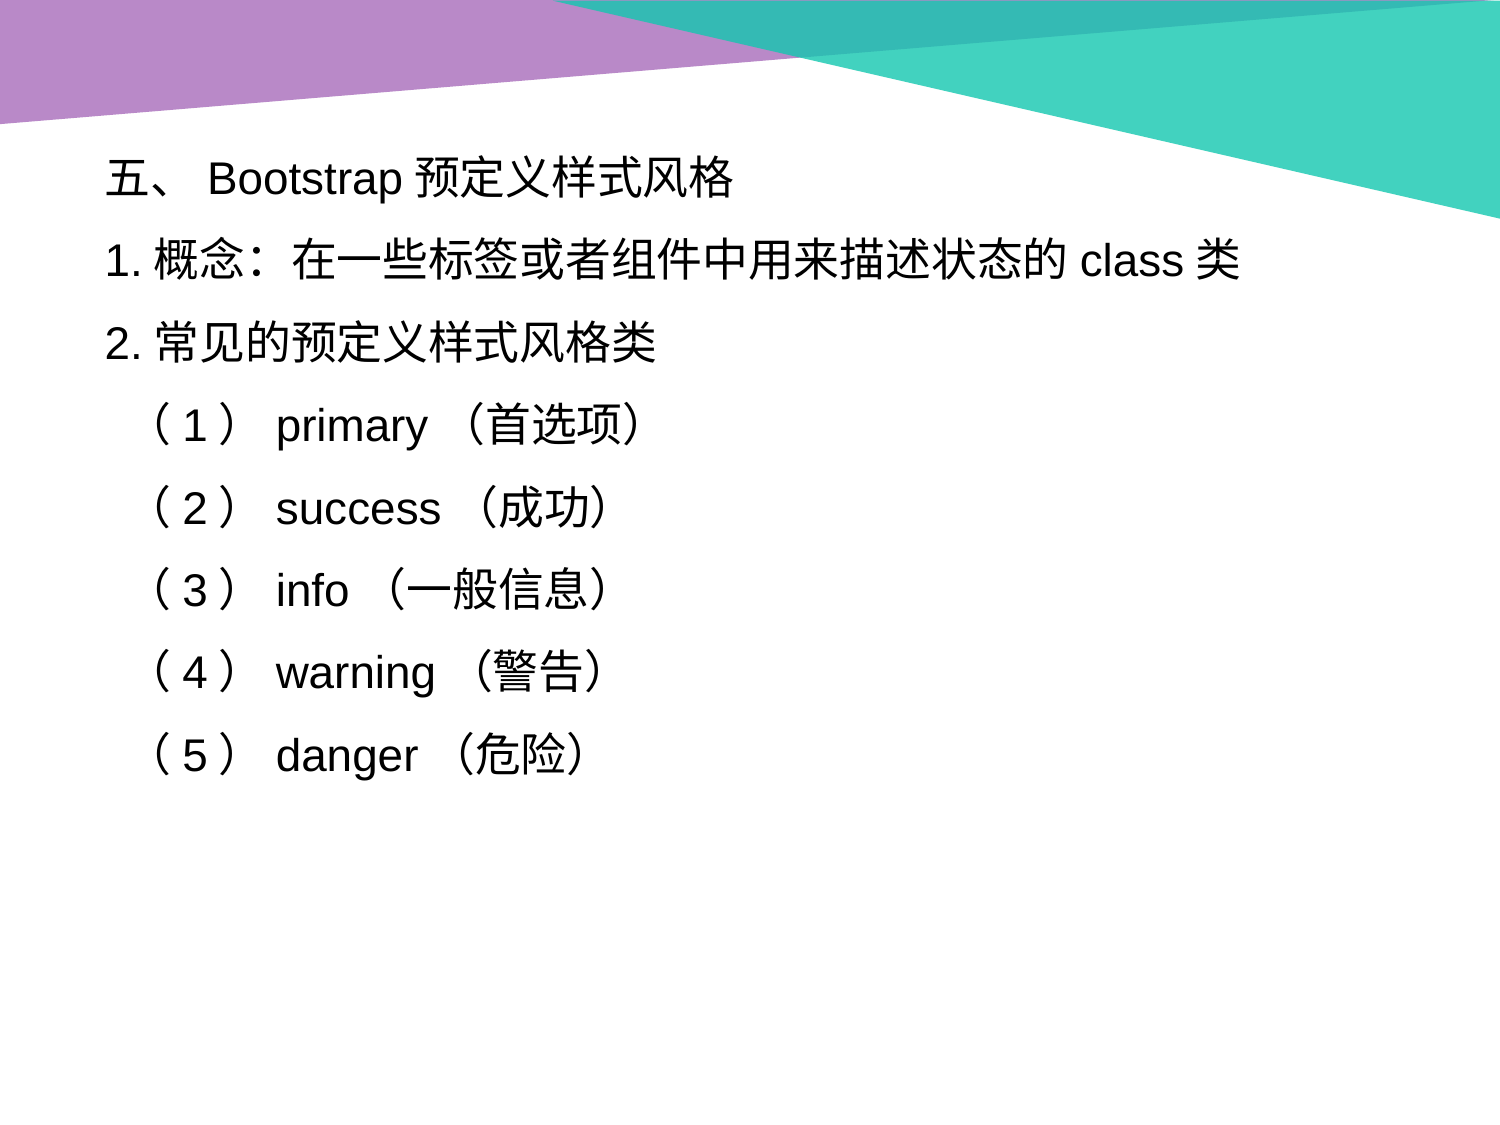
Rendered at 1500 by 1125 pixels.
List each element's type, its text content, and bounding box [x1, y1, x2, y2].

text_box 五、Bootstrap预定义样式风格 1.概念：在一些标签或者组件中用来描述状态的class类 2.常见的预定义样式风格类 （1）primary（首选项） （2）success（成功） （3）info（一般信息） （4）warning（警告） （5）danger（危险） [89, 113, 1411, 939]
